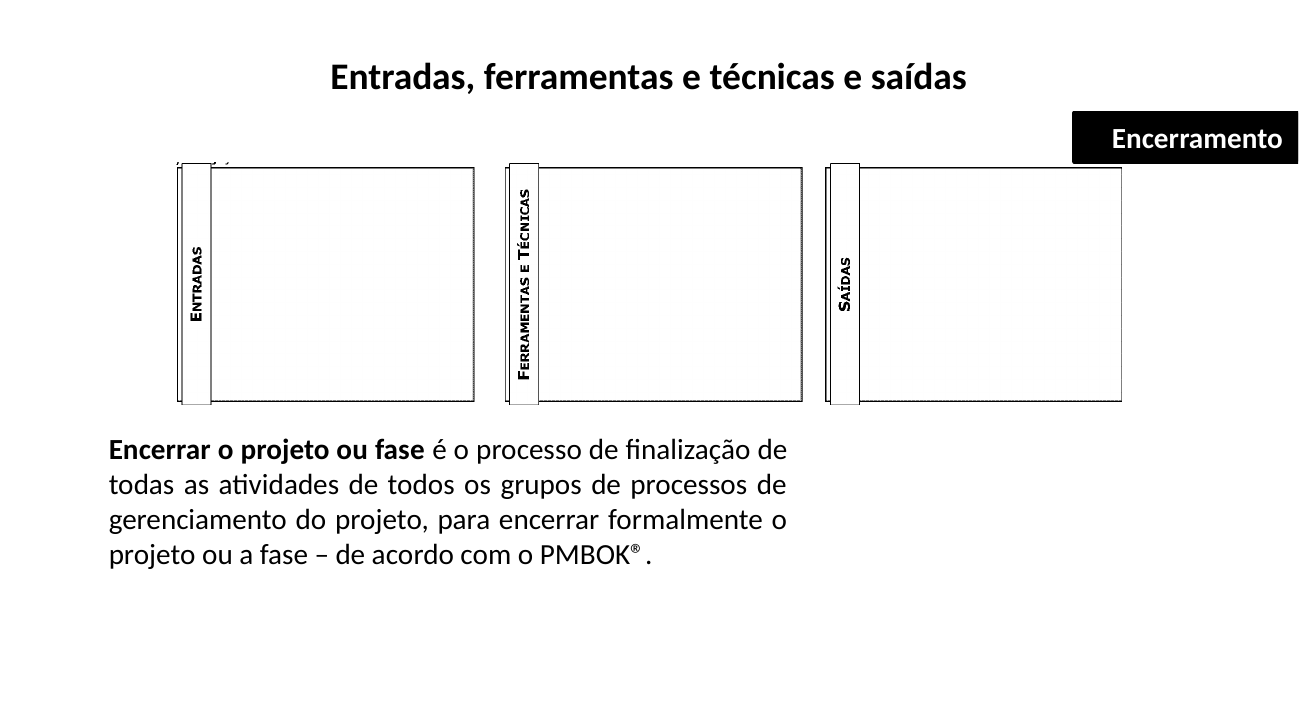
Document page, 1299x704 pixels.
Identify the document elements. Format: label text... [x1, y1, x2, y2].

text_box Encerramento [1074, 112, 1299, 162]
picture [176, 162, 1122, 405]
text_box Entradas, ferramentas e técnicas e saídas [0, 44, 1299, 106]
text_box Encerrar o projeto ou fase é o processo de finalização de todas as atividades de todos os grupos de processos de gerenciamento do projeto, para encerrar formalmente o projeto ou a fase – de acordo com o PMBOK®. [93, 422, 803, 580]
